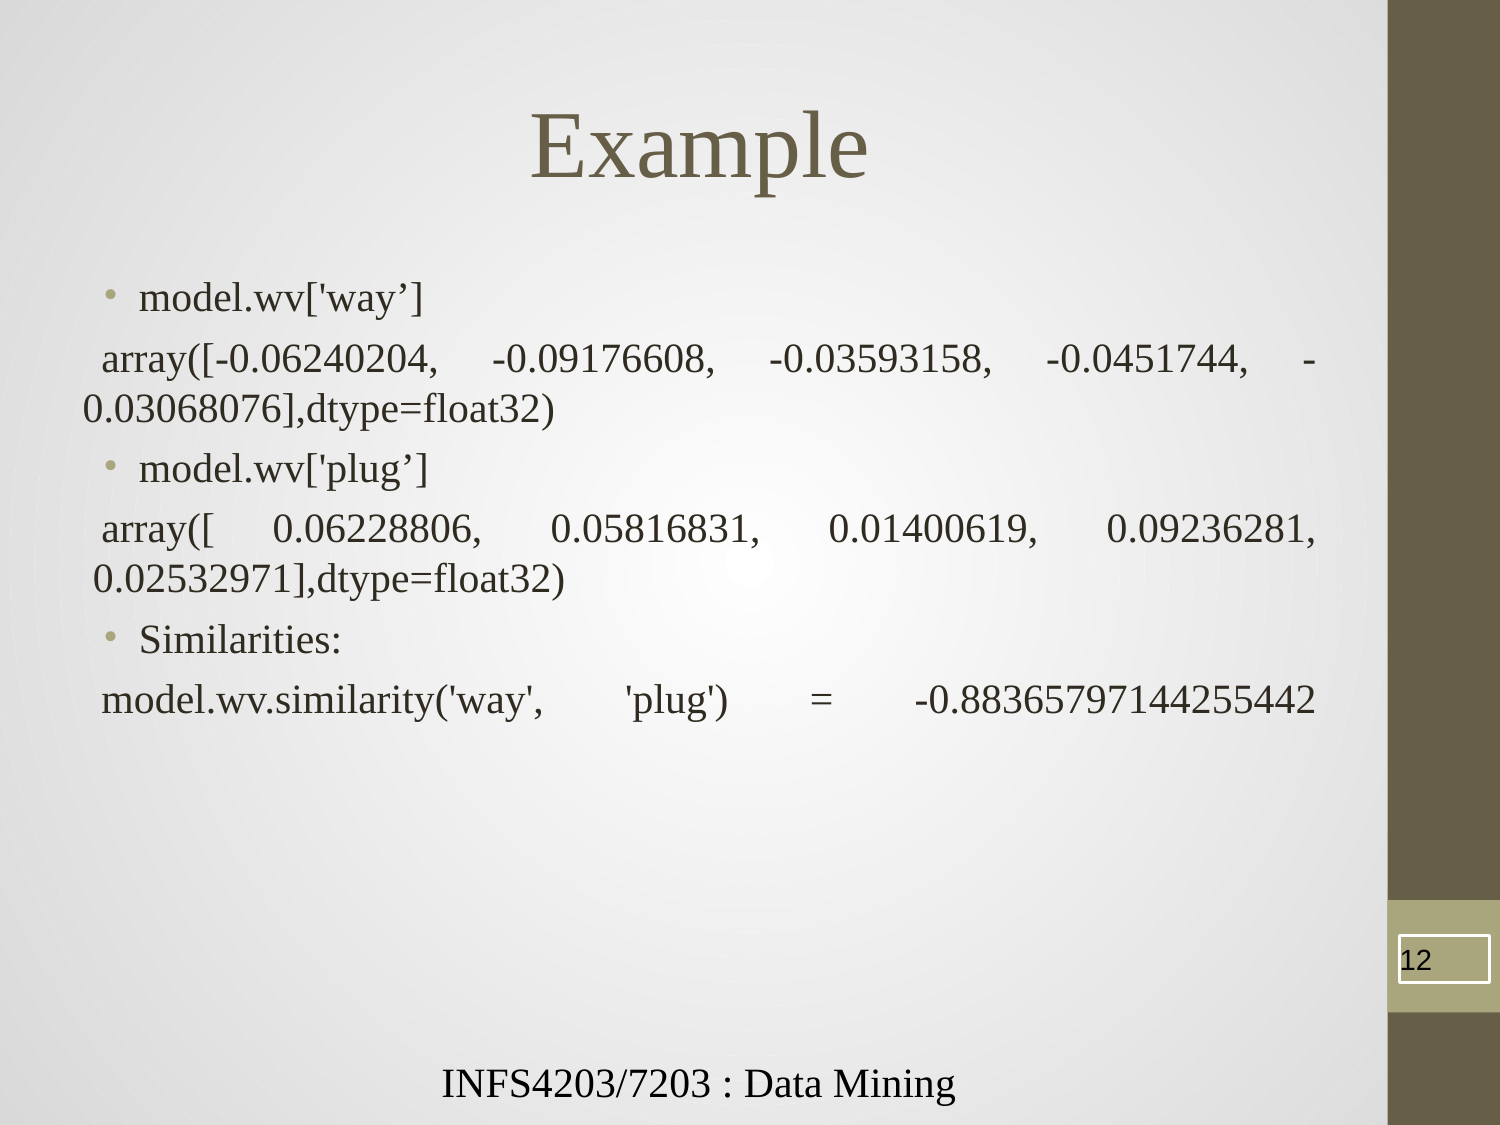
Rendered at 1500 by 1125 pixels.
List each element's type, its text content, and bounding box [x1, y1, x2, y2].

list model.wv['way’] array([-0.06240204, -0.09176608, -0.03593158, -0.0451744, -0.03068076],dtype=float32) model.wv['plug’] array([ 0.06228806, 0.05816831, 0.01400619, 0.09236281, 0.02532971],dtype=float32) Similarities: model.wv.similarity('way', 'plug') = -0.88365797144255442 [75, 262, 1325, 1050]
title Example [75, 45, 1325, 233]
slide_number ‹#› [1398, 934, 1491, 984]
